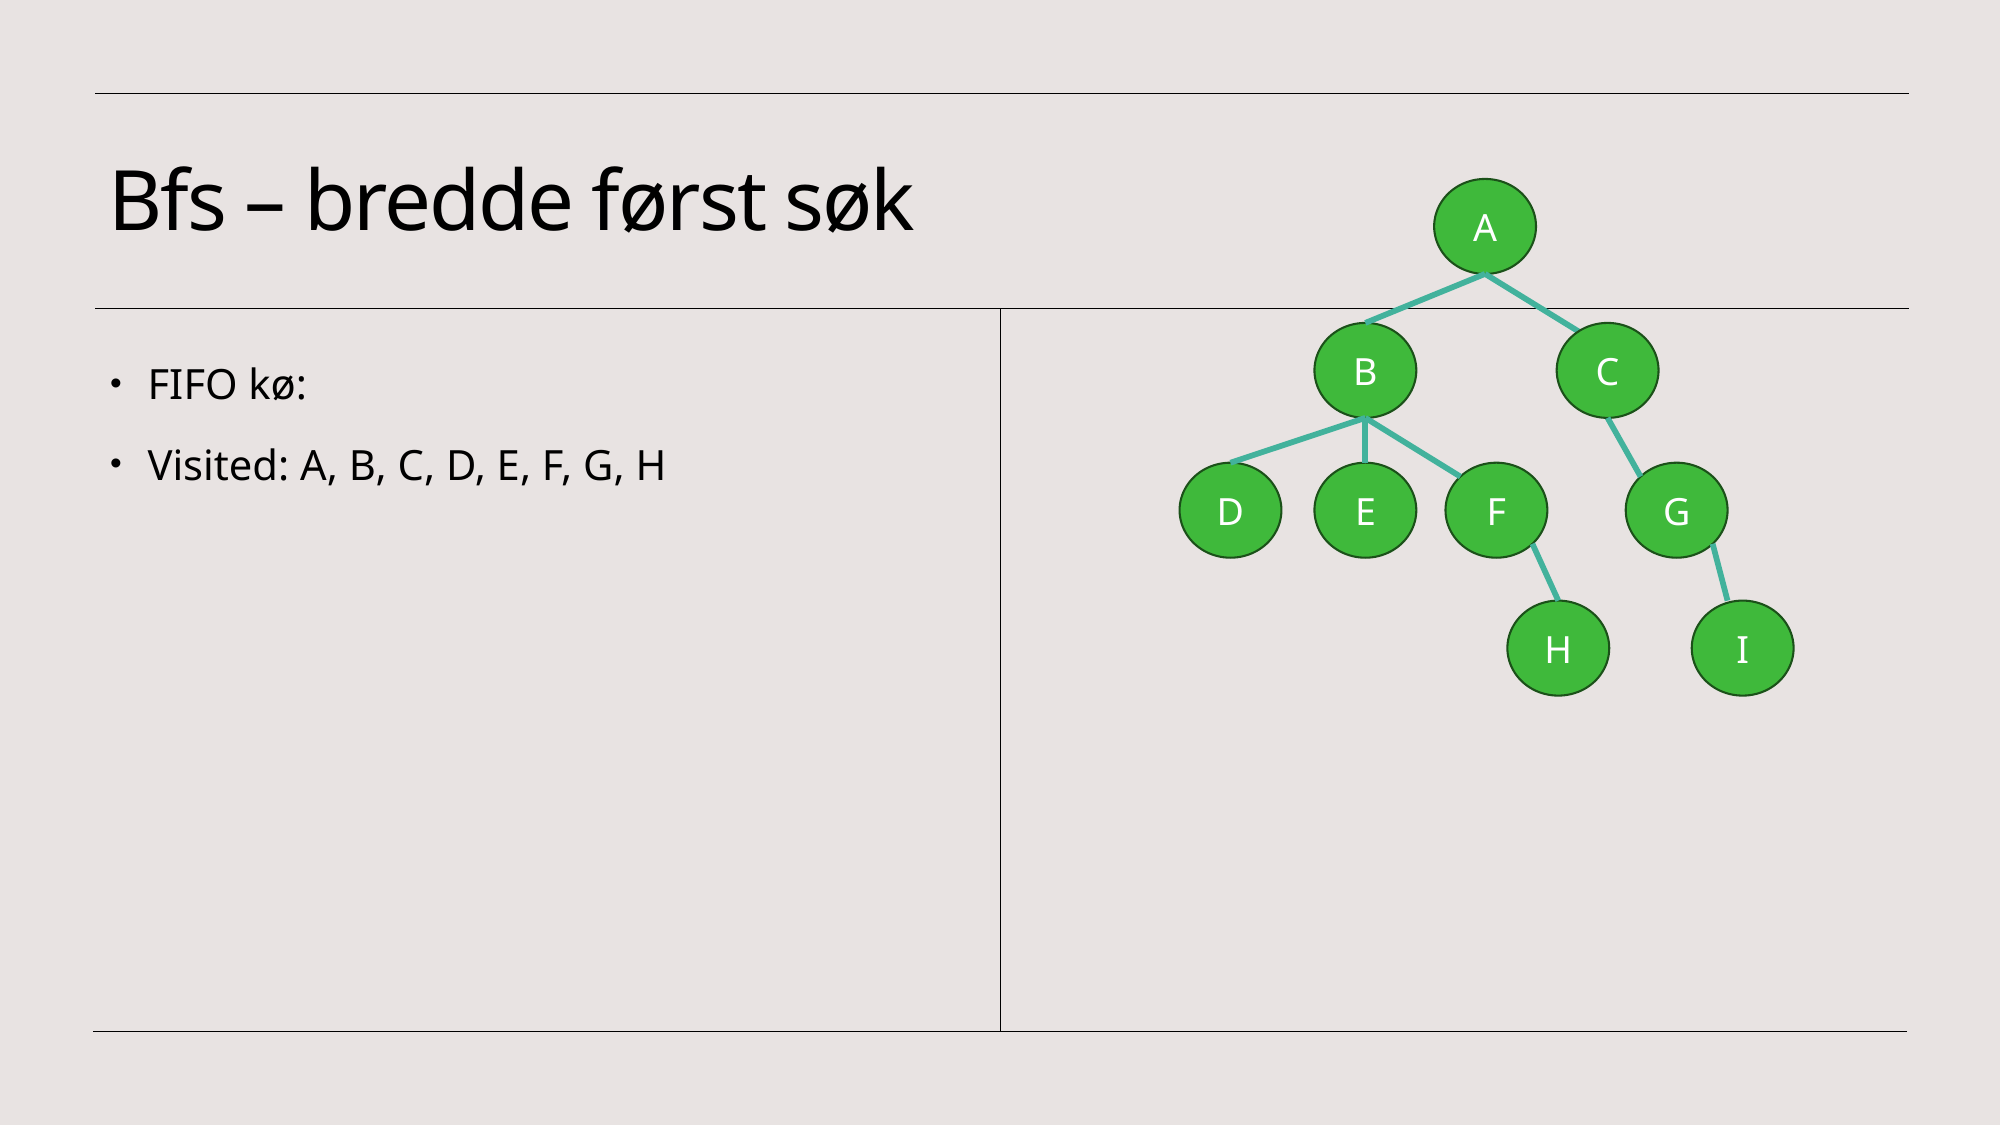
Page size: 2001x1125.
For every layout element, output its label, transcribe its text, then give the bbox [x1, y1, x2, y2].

text_box B [1313, 321, 1418, 417]
text_box C [1555, 321, 1660, 419]
list FIFO kø: Visited: A, B, C, D, E, F, G, H [95, 340, 946, 1014]
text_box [1712, 543, 1728, 601]
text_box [1365, 273, 1486, 323]
text_box G [1624, 461, 1729, 559]
title Bfs – bredde først søk [93, 116, 1907, 290]
text_box F [1444, 461, 1549, 559]
text_box A [1433, 177, 1538, 273]
text_box I [1690, 599, 1795, 697]
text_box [1230, 417, 1366, 463]
text_box H [1506, 599, 1611, 697]
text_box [1365, 417, 1461, 477]
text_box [1532, 543, 1559, 601]
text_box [1485, 273, 1587, 337]
text_box D [1178, 461, 1283, 559]
text_box E [1313, 463, 1418, 559]
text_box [1607, 417, 1641, 477]
